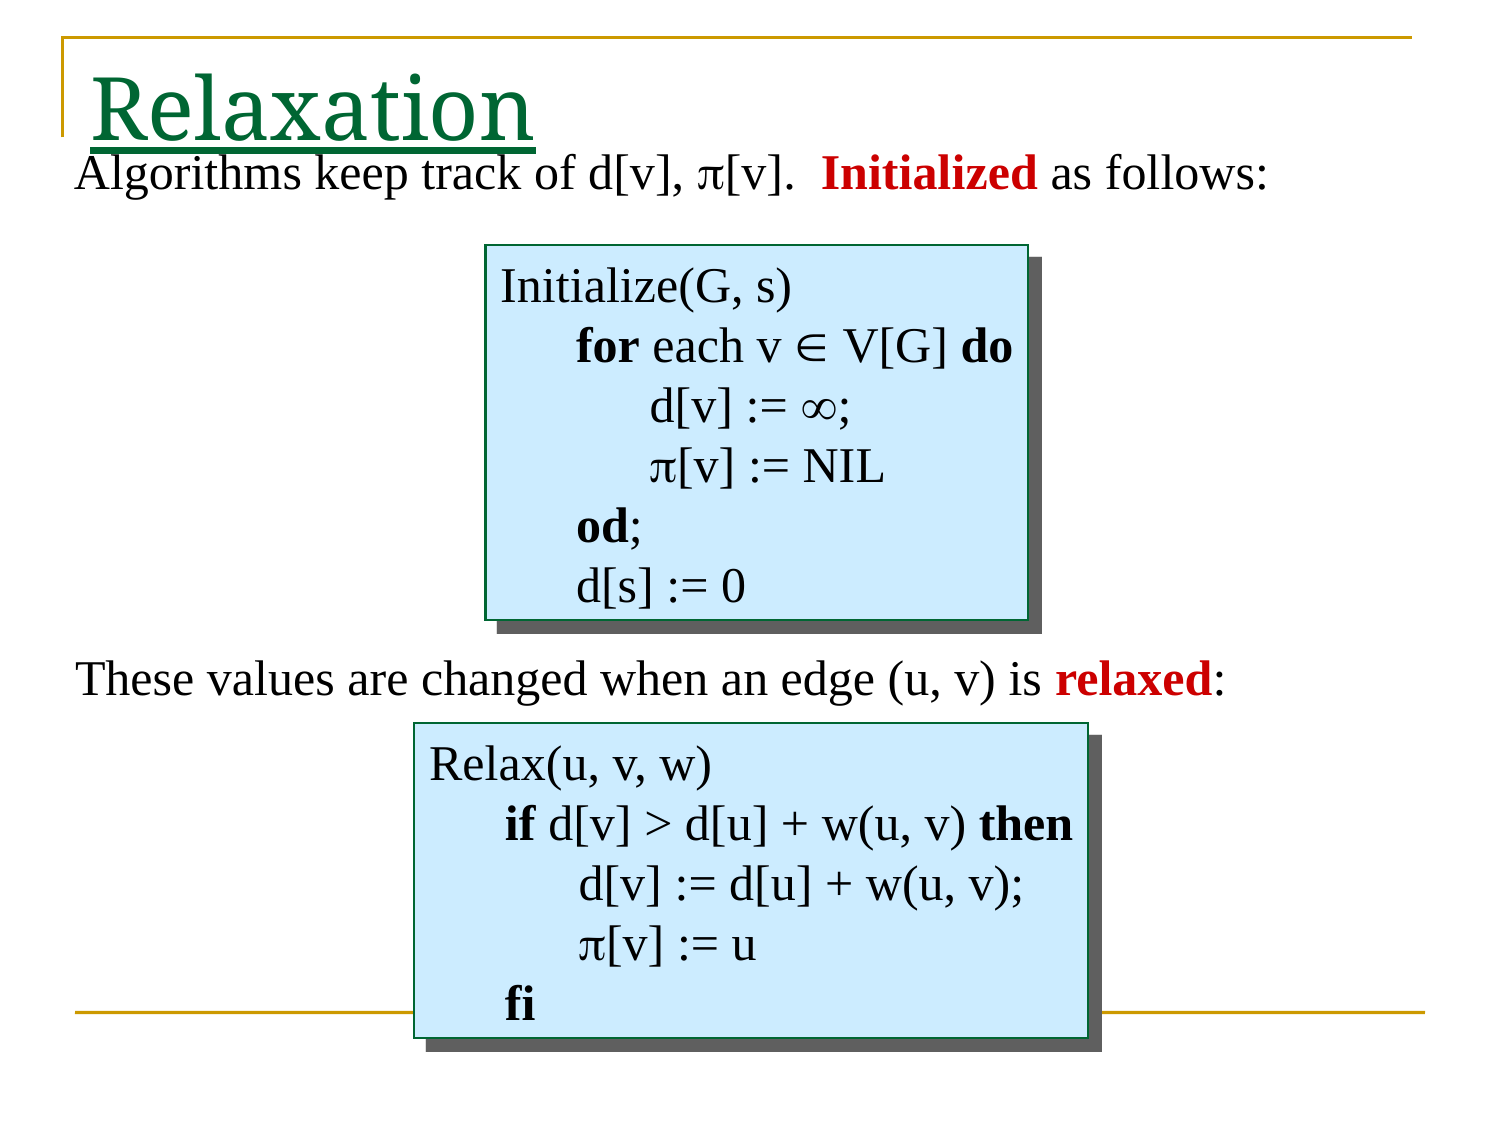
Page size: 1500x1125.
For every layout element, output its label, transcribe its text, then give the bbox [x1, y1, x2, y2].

text_box Initialize(G, s) for each v  V[G] do d[v] := ; [v] := NIL od; d[s] := 0 [485, 245, 1029, 620]
text_box Algorithms keep track of d[v], [v]. Initialized as follows: [59, 132, 1284, 208]
title Relaxation [74, 45, 1426, 233]
text_box These values are changed when an edge (u, v) is relaxed: [60, 638, 1242, 714]
text_box Relax(u, v, w) if d[v] > d[u] + w(u, v) then d[v] := d[u] + w(u, v); [v] := u fi [414, 723, 1089, 1038]
